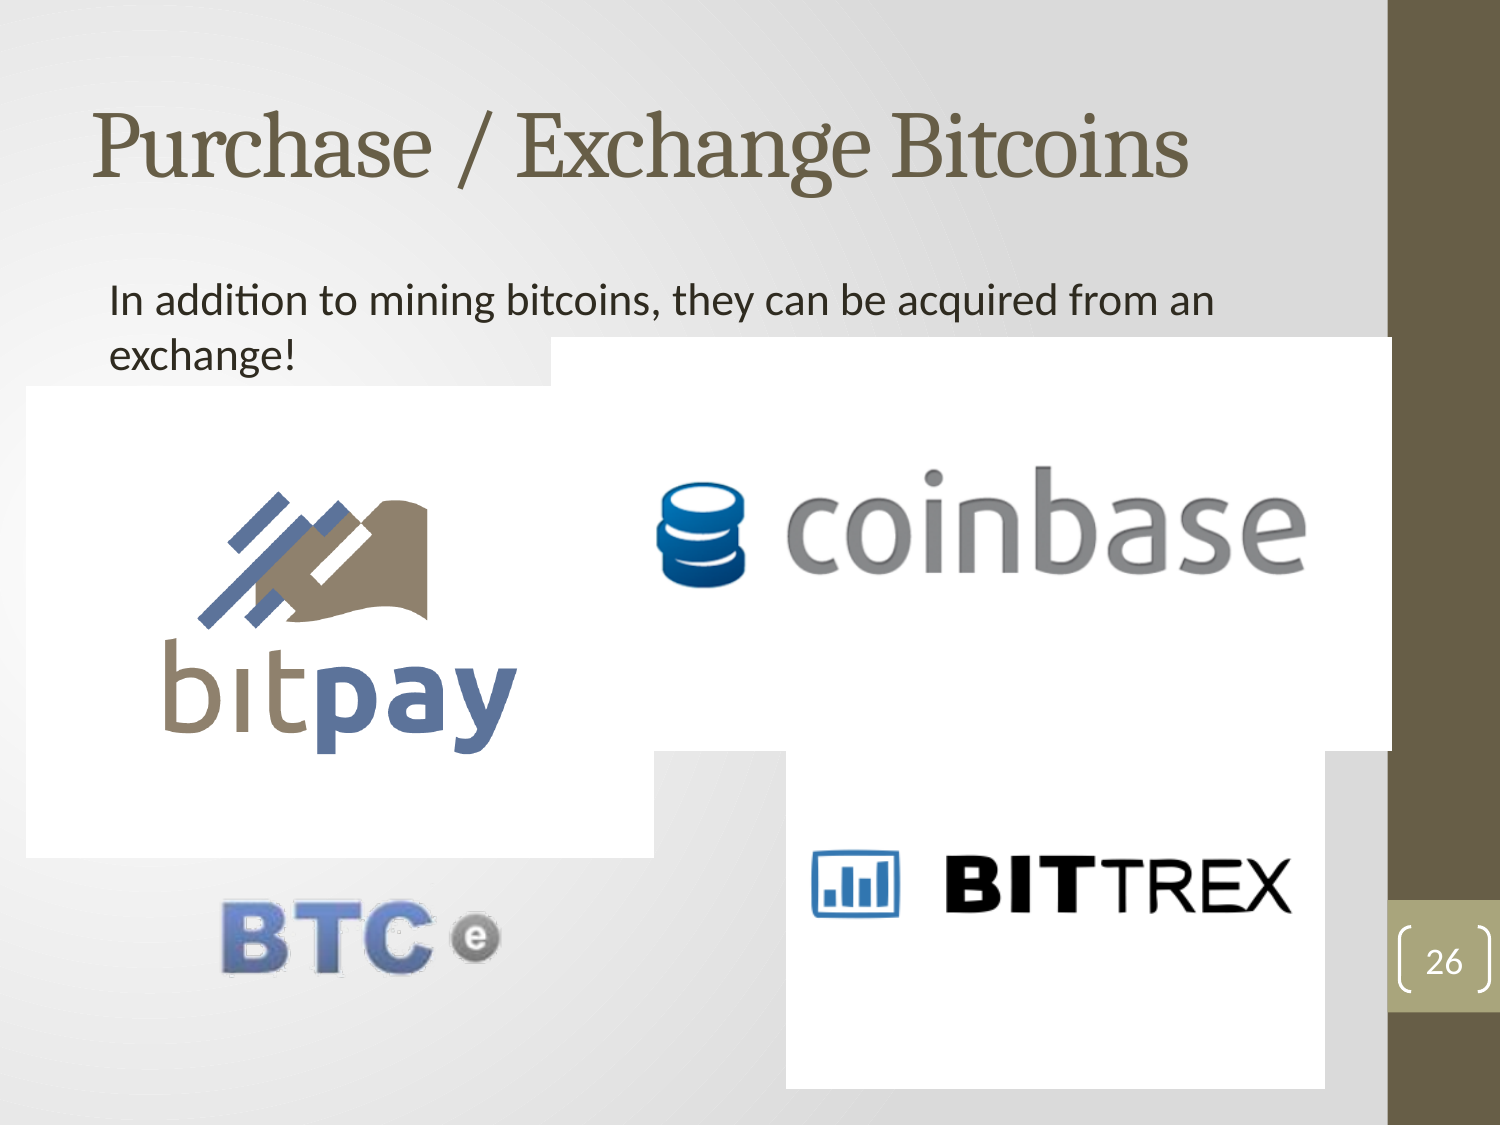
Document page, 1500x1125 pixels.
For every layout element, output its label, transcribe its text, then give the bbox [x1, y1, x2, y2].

picture [25, 336, 1393, 1090]
list In addition to mining bitcoins, they can be acquired from an exchange! [75, 262, 1325, 379]
slide_number 25 [1397, 925, 1492, 994]
list In addition to mining bitcoins, they can be acquired from an exchange! [75, 759, 783, 1050]
title Purchase / Exchange Bitcoins [75, 45, 1325, 233]
